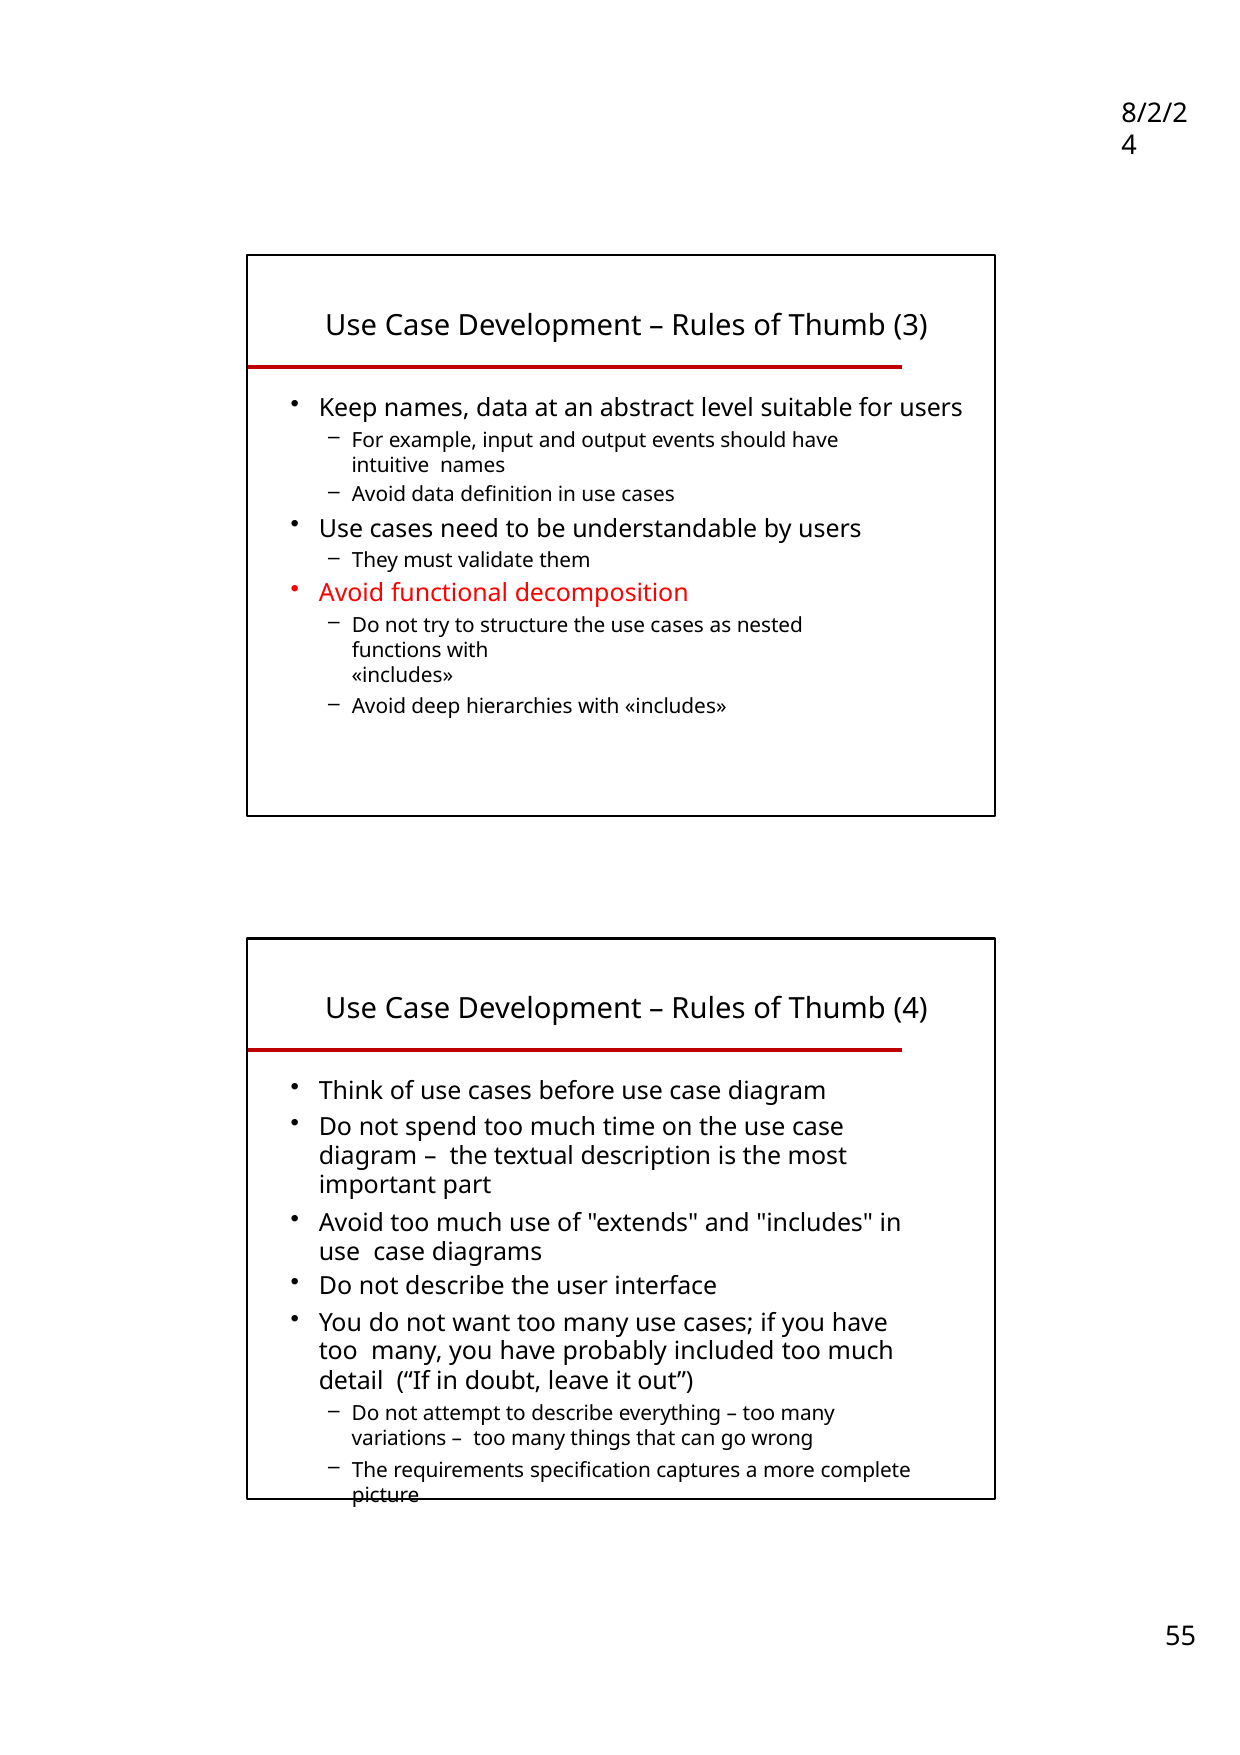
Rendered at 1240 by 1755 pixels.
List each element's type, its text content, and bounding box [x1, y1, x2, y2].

text_box [246, 255, 995, 816]
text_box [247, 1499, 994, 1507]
slide_number 55 [1158, 1623, 1202, 1755]
text_box [246, 938, 995, 1499]
text_box 8/2/24 [1119, 92, 1197, 160]
